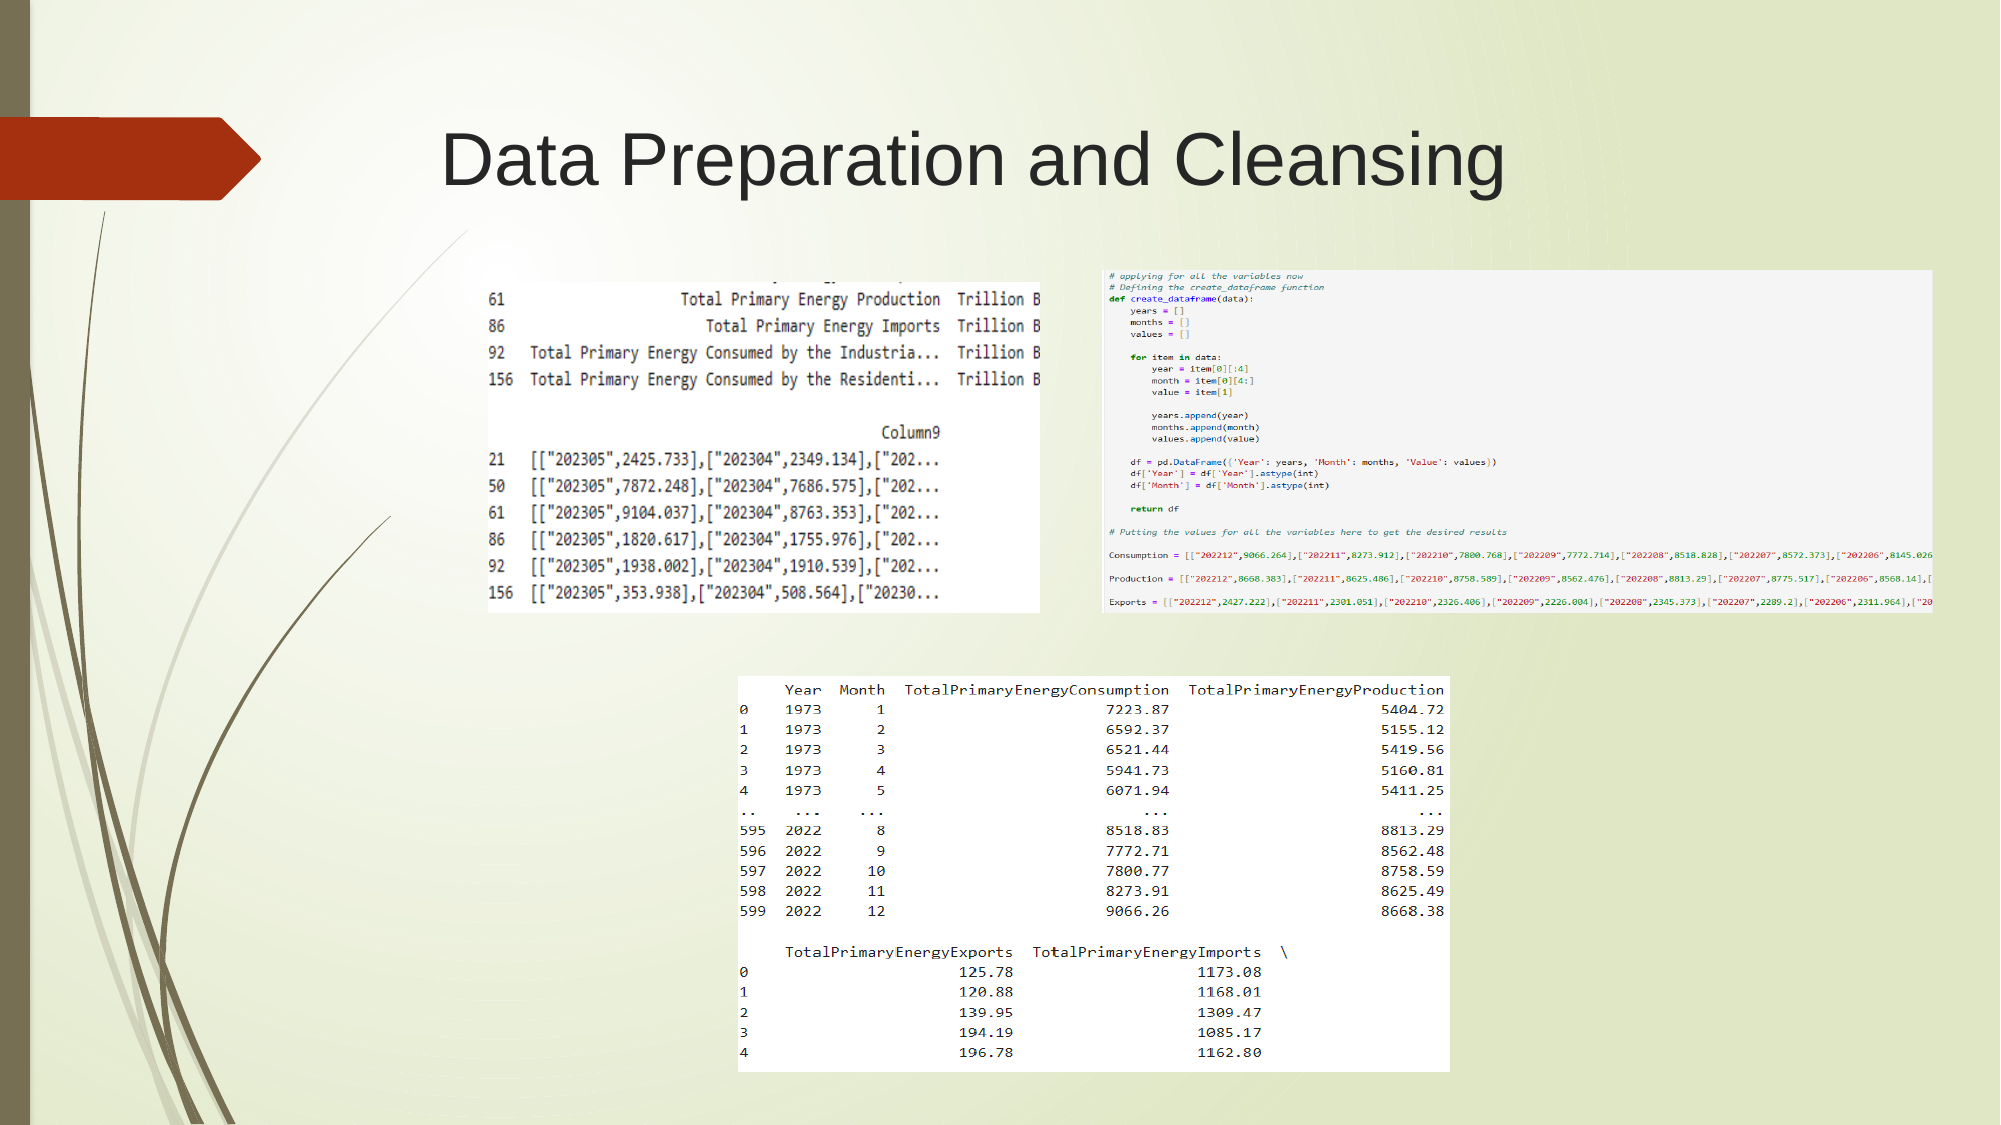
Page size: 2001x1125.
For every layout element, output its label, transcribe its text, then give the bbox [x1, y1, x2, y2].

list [488, 282, 1040, 613]
title Data Preparation and Cleansing [425, 102, 1888, 313]
picture [1102, 270, 1933, 613]
picture [738, 675, 1450, 1072]
